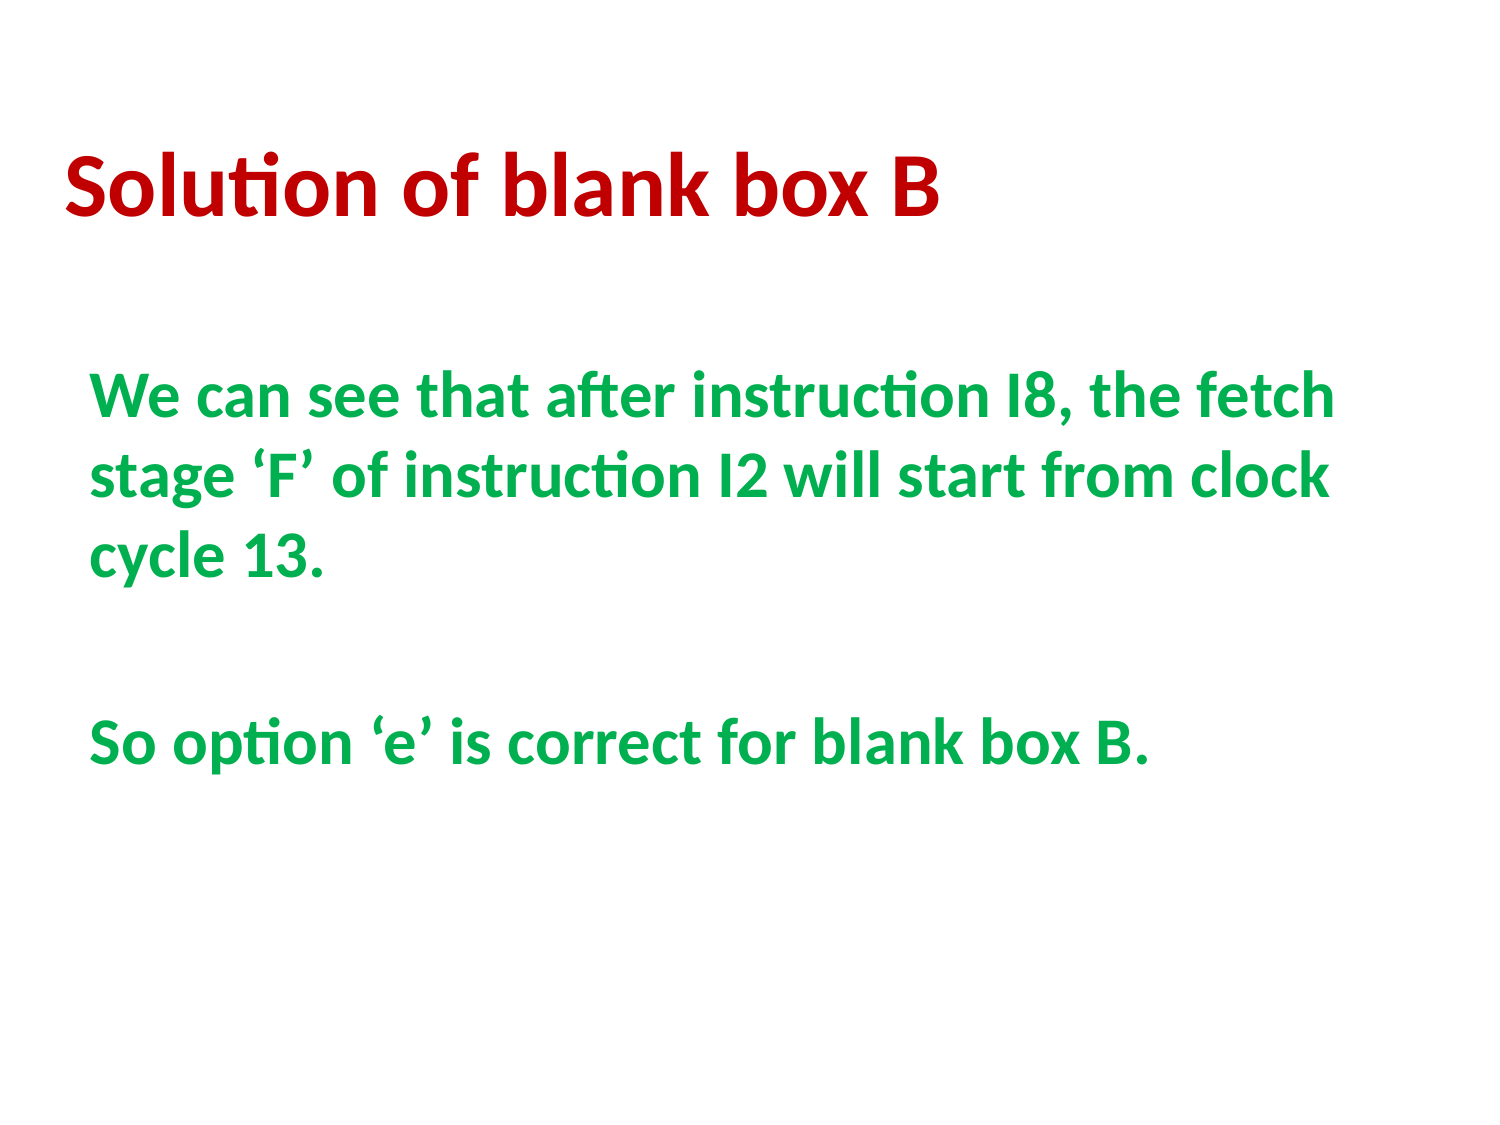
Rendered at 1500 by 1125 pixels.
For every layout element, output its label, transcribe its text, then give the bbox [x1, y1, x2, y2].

text_box We can see that after instruction I8, the fetch stage ‘F’ of instruction I2 will start from clock cycle 13. So option ‘e’ is correct for blank box B. [74, 284, 1425, 1030]
text_box Solution of blank box B [50, 75, 1438, 425]
